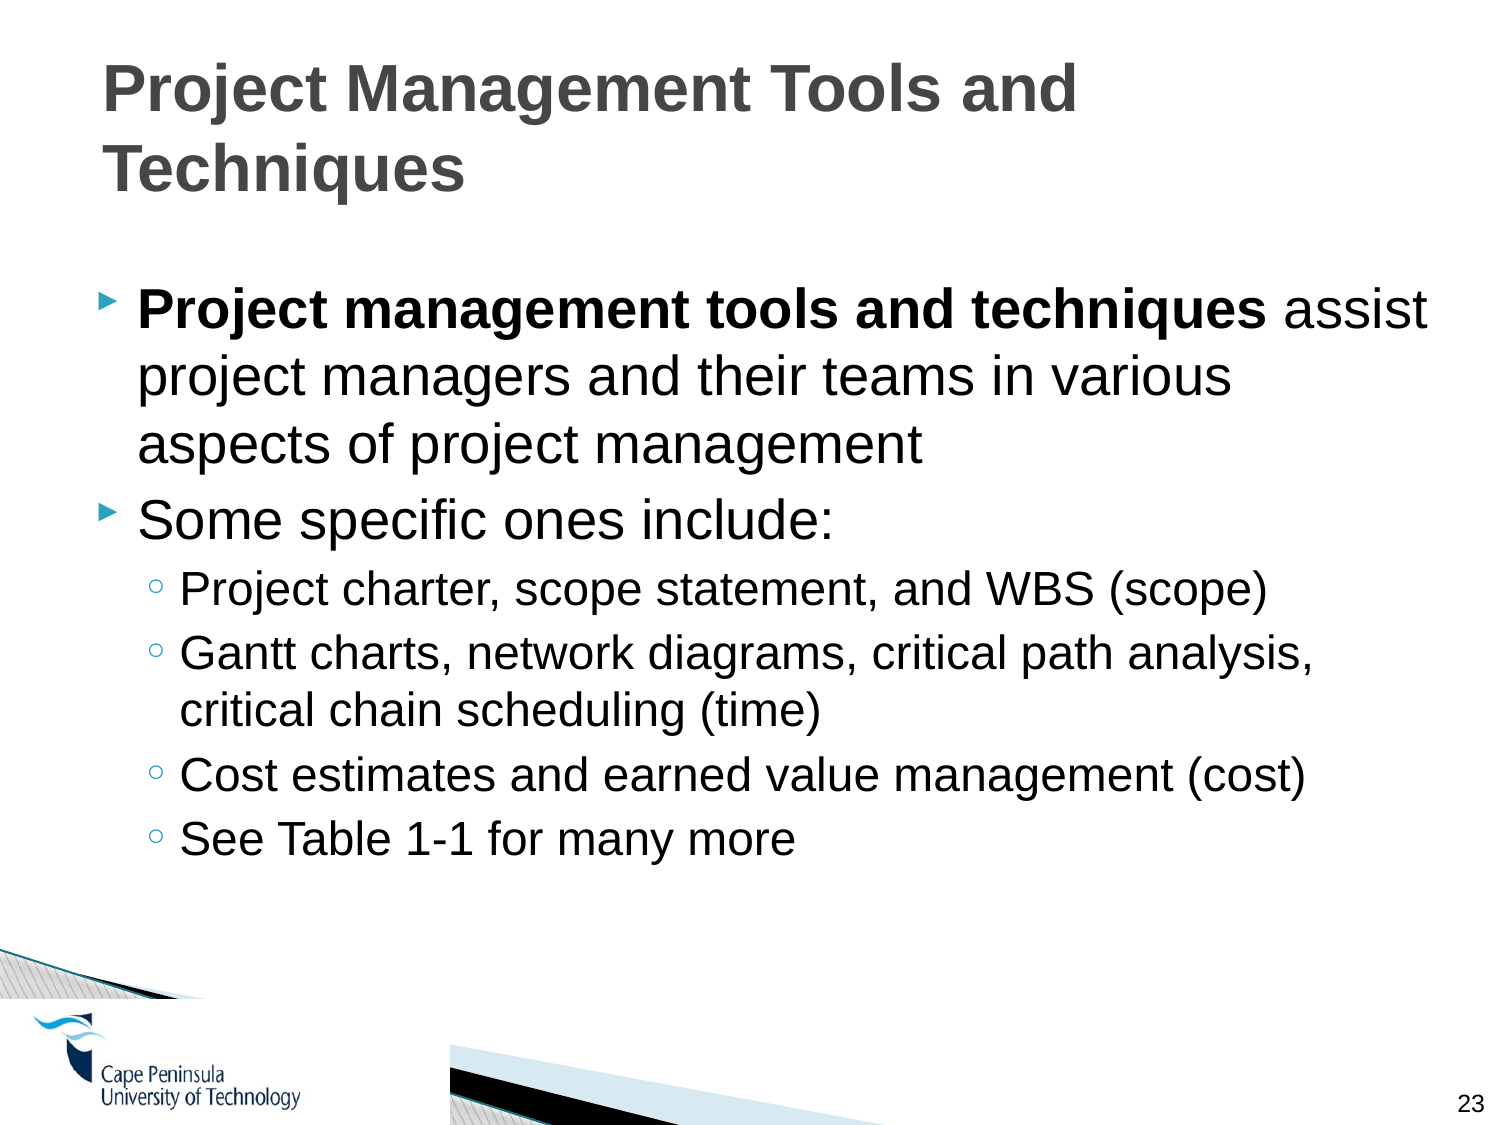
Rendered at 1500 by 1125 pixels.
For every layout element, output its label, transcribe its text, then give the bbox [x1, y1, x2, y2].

list Project management tools and techniques assist project managers and their teams in various aspects of project management Some specific ones include: Project charter, scope statement, and WBS (scope) Gantt charts, network diagrams, critical path analysis, critical chain scheduling (time) Cost estimates and earned value management (cost) See Table 1-1 for many more [62, 264, 1450, 975]
picture [0, 999, 450, 1125]
title Project Management Tools and Techniques [87, 37, 1438, 213]
slide_number 23 [1408, 1065, 1500, 1125]
